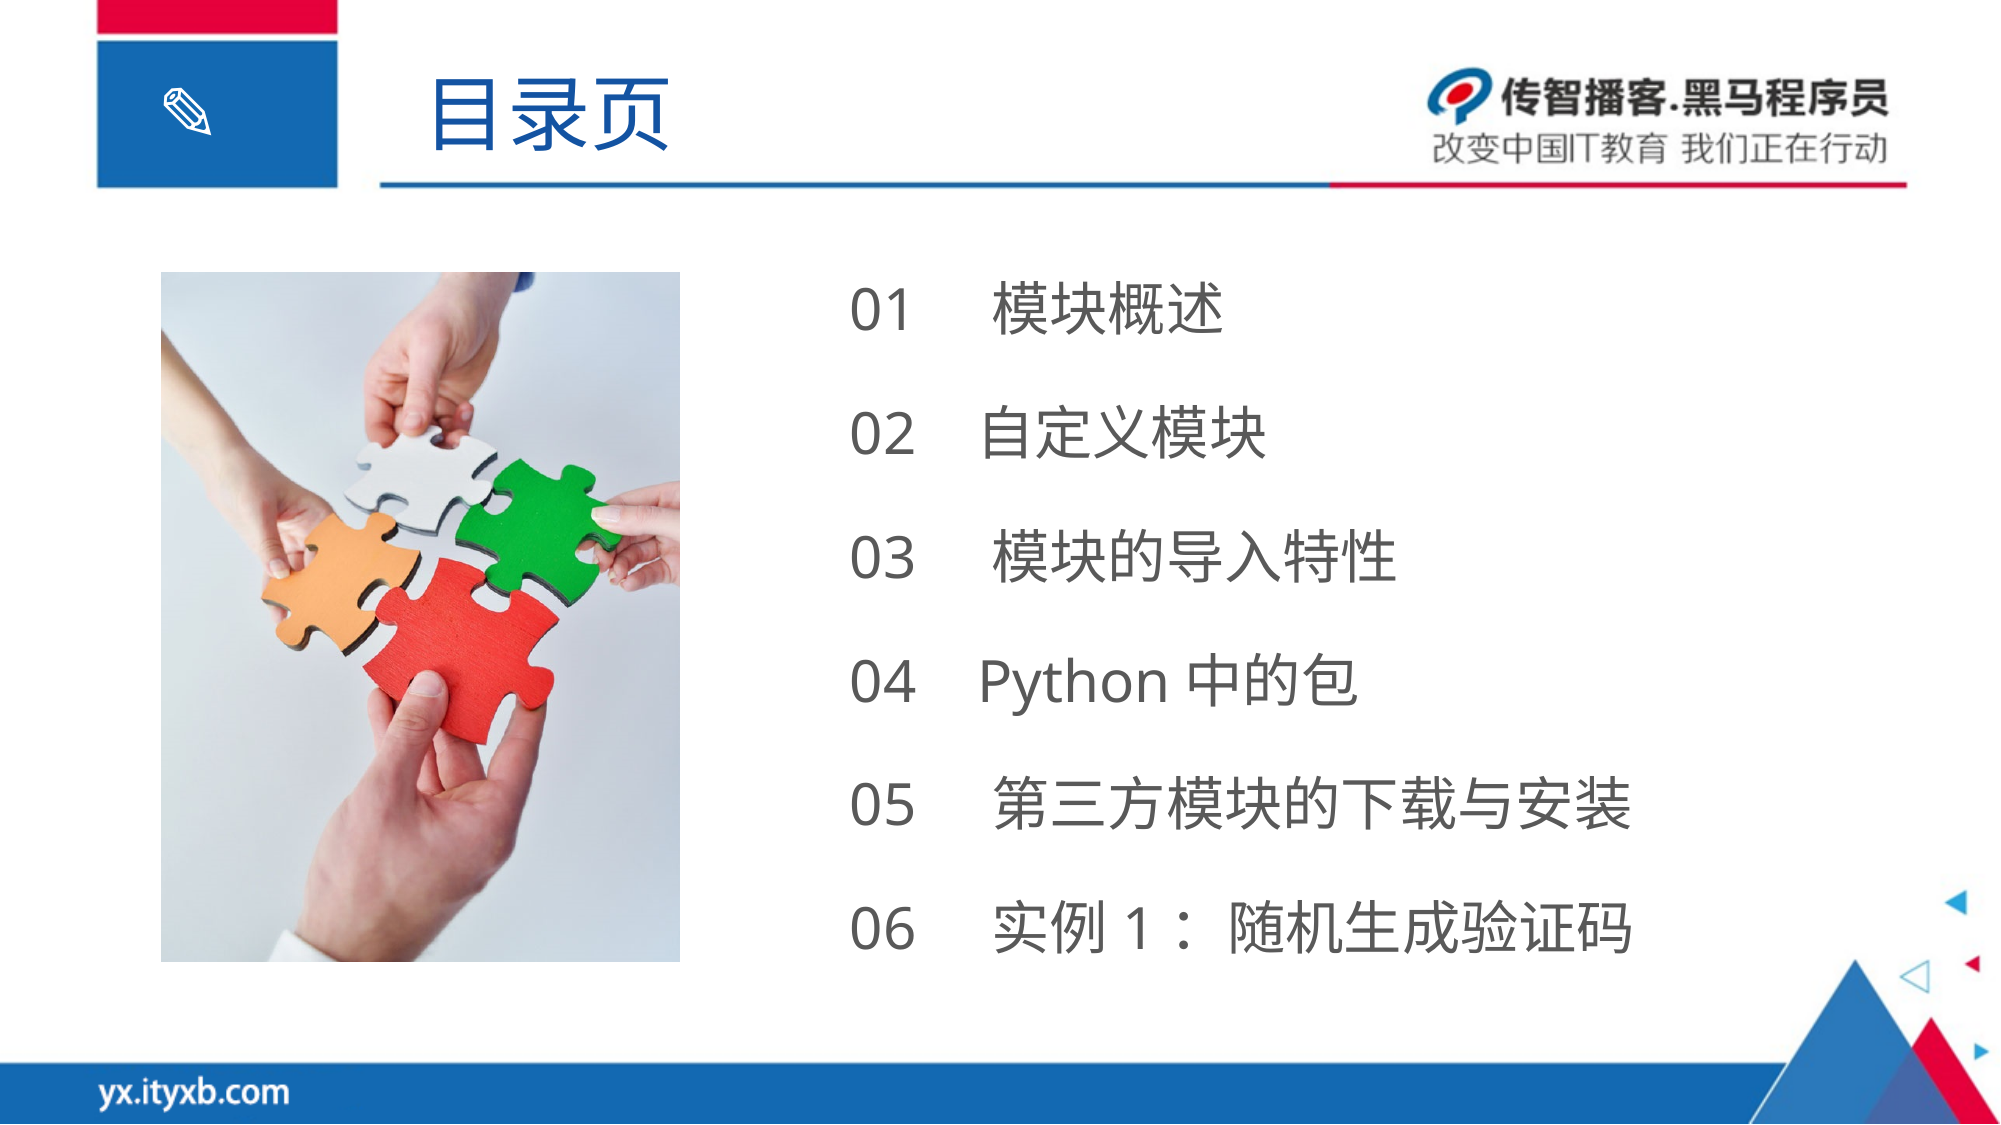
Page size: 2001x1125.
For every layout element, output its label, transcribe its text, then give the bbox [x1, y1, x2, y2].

text_box 01 模块概述 [849, 272, 1657, 343]
text_box 03 模块的导入特性 [849, 519, 1657, 590]
text_box 06 实例1：随机生成验证码 [849, 891, 1657, 962]
picture [0, 0, 2000, 1124]
text_box 04 Python中的包 [849, 643, 1657, 714]
text_box 02 自定义模块 [849, 395, 1657, 467]
text_box 目录页 [409, 53, 899, 169]
text_box 05 第三方模块的下载与安装 [849, 767, 1657, 838]
